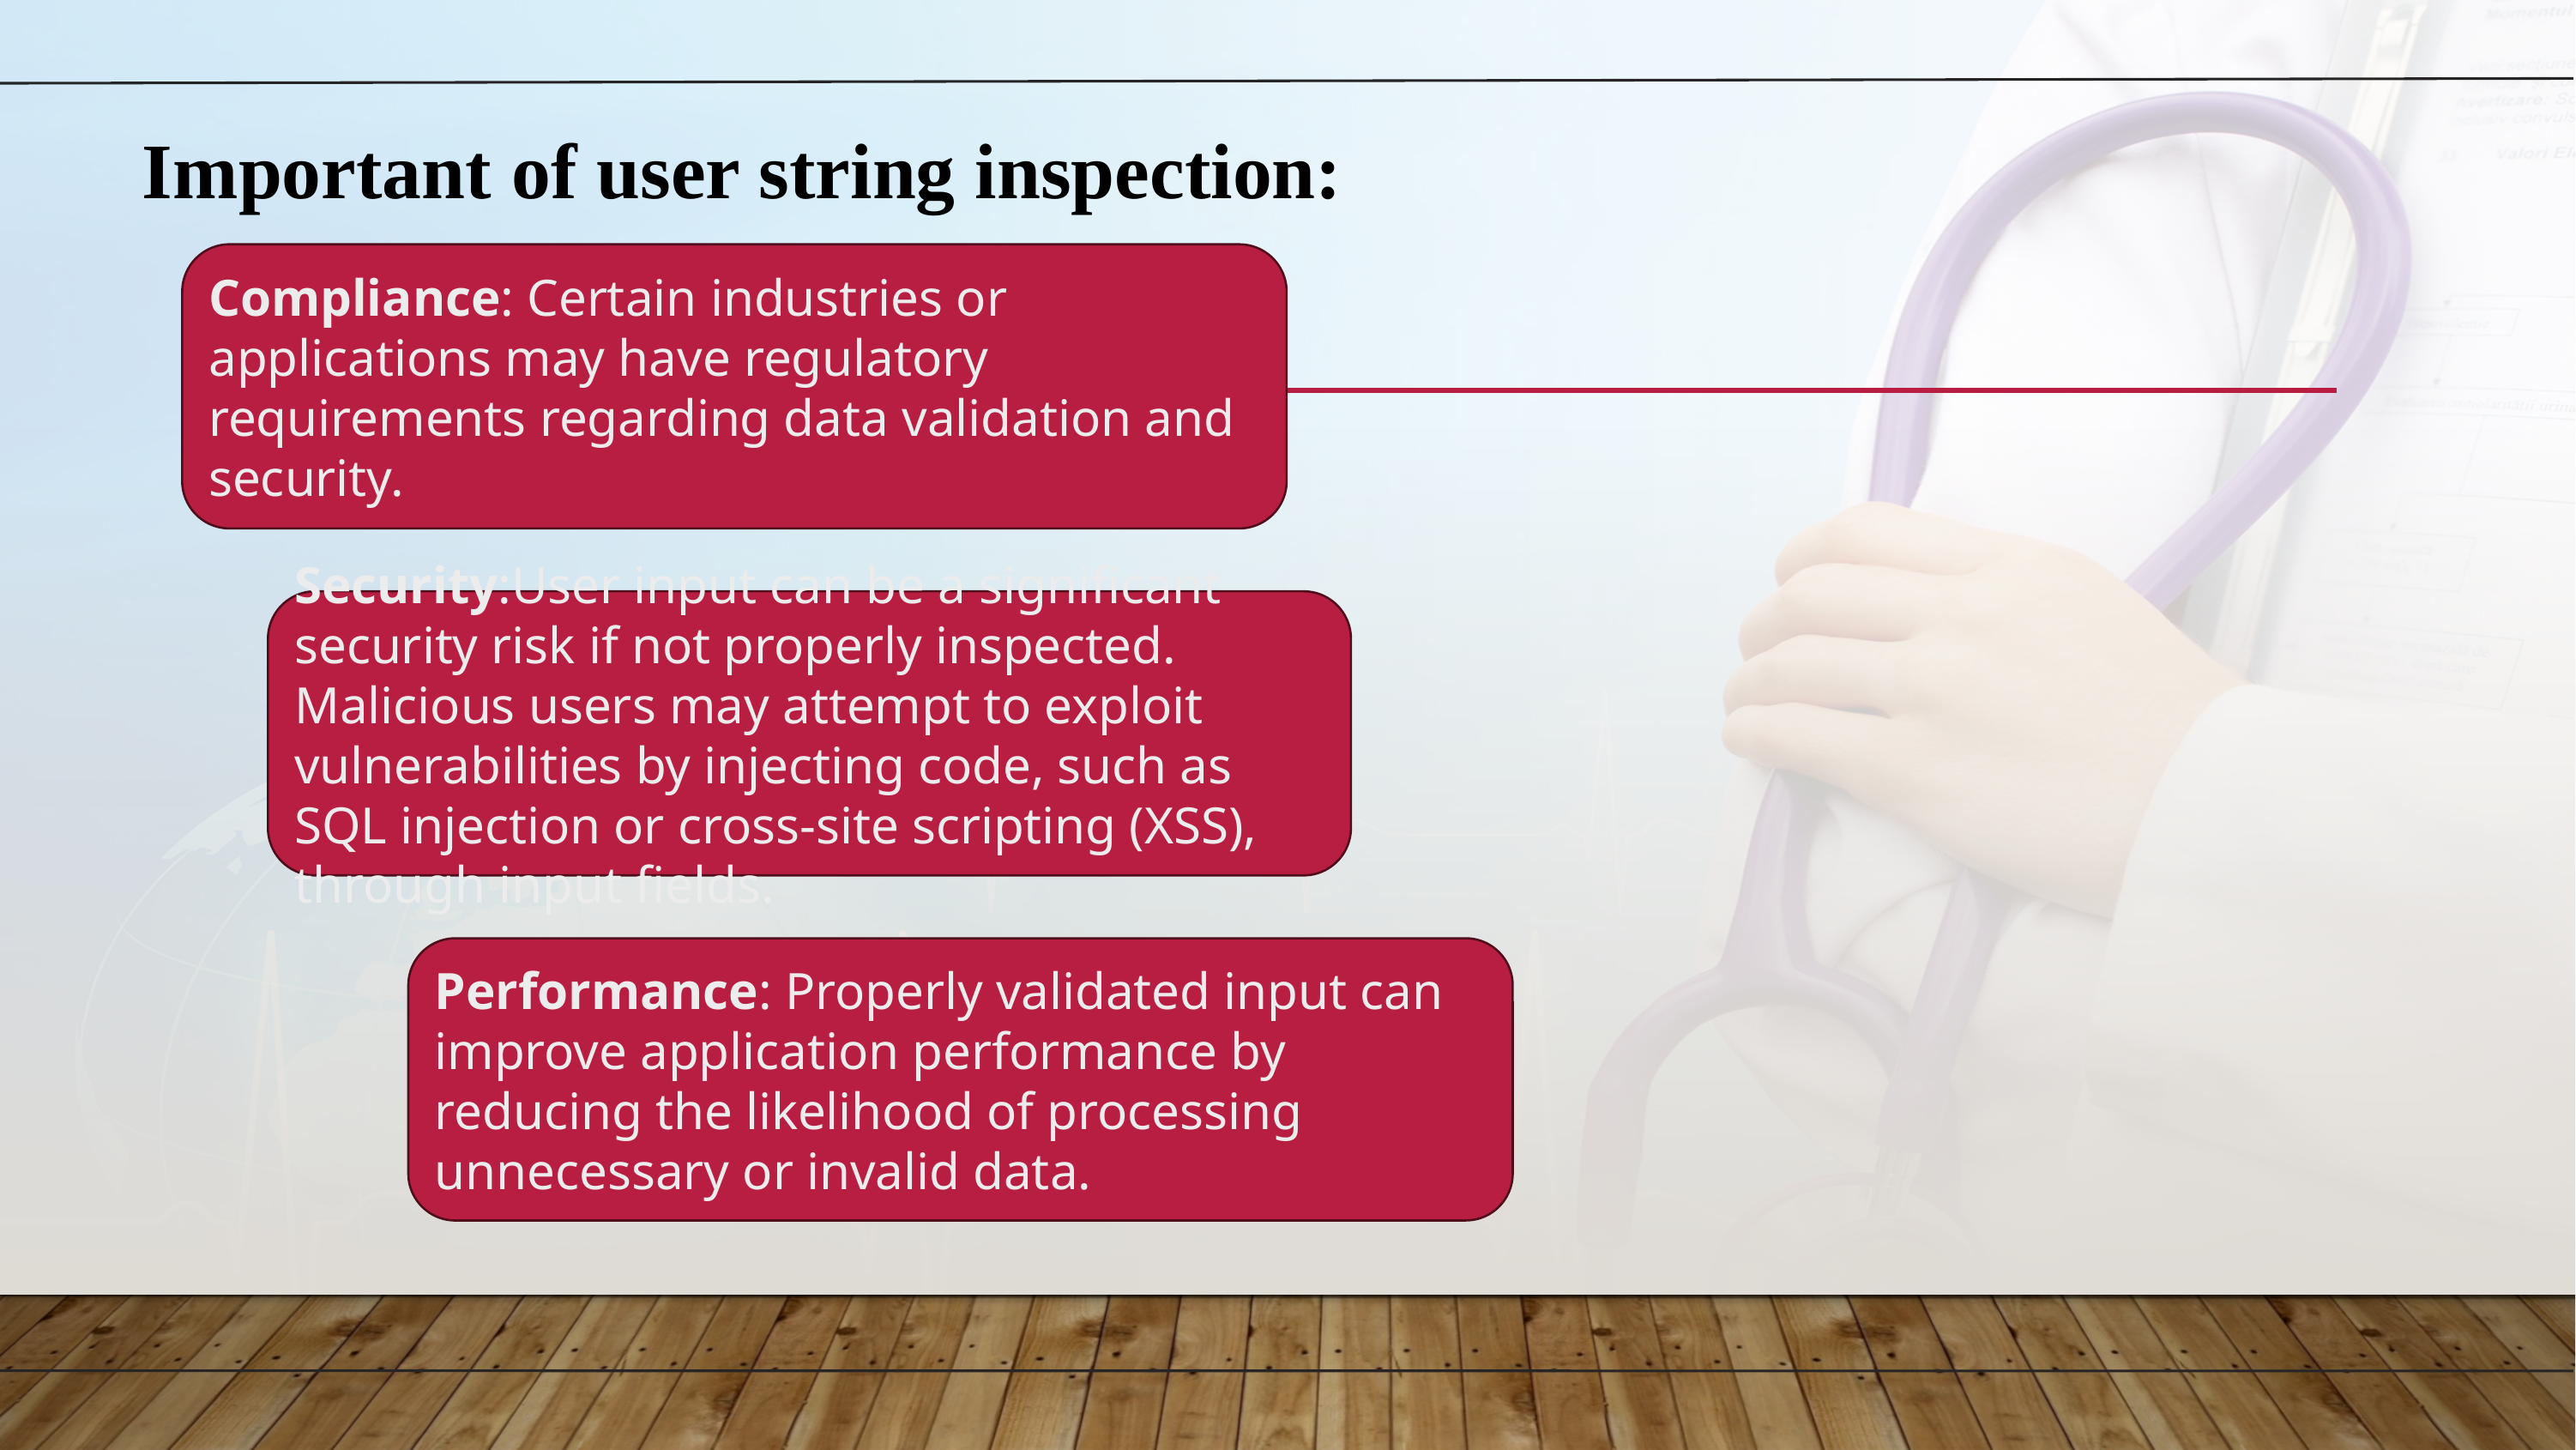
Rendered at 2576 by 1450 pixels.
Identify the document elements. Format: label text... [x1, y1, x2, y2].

text_box Important of user string inspection: [130, 113, 1846, 221]
picture [0, 1295, 2576, 1450]
text_box Performance: Properly validated input can improve application performance by reducing the likelihood of processing unnecessary or invalid data. [407, 937, 1514, 1222]
text_box Security:User input can be a significant security risk if not properly inspected. Malicious users may attempt to exploit vulnerabilities by injecting code, such as SQL injection or cross-site scripting (XSS), through input fields. [267, 589, 1353, 877]
text_box Compliance: Certain industries or applications may have regulatory requirements regarding data validation and security. [181, 243, 1288, 530]
